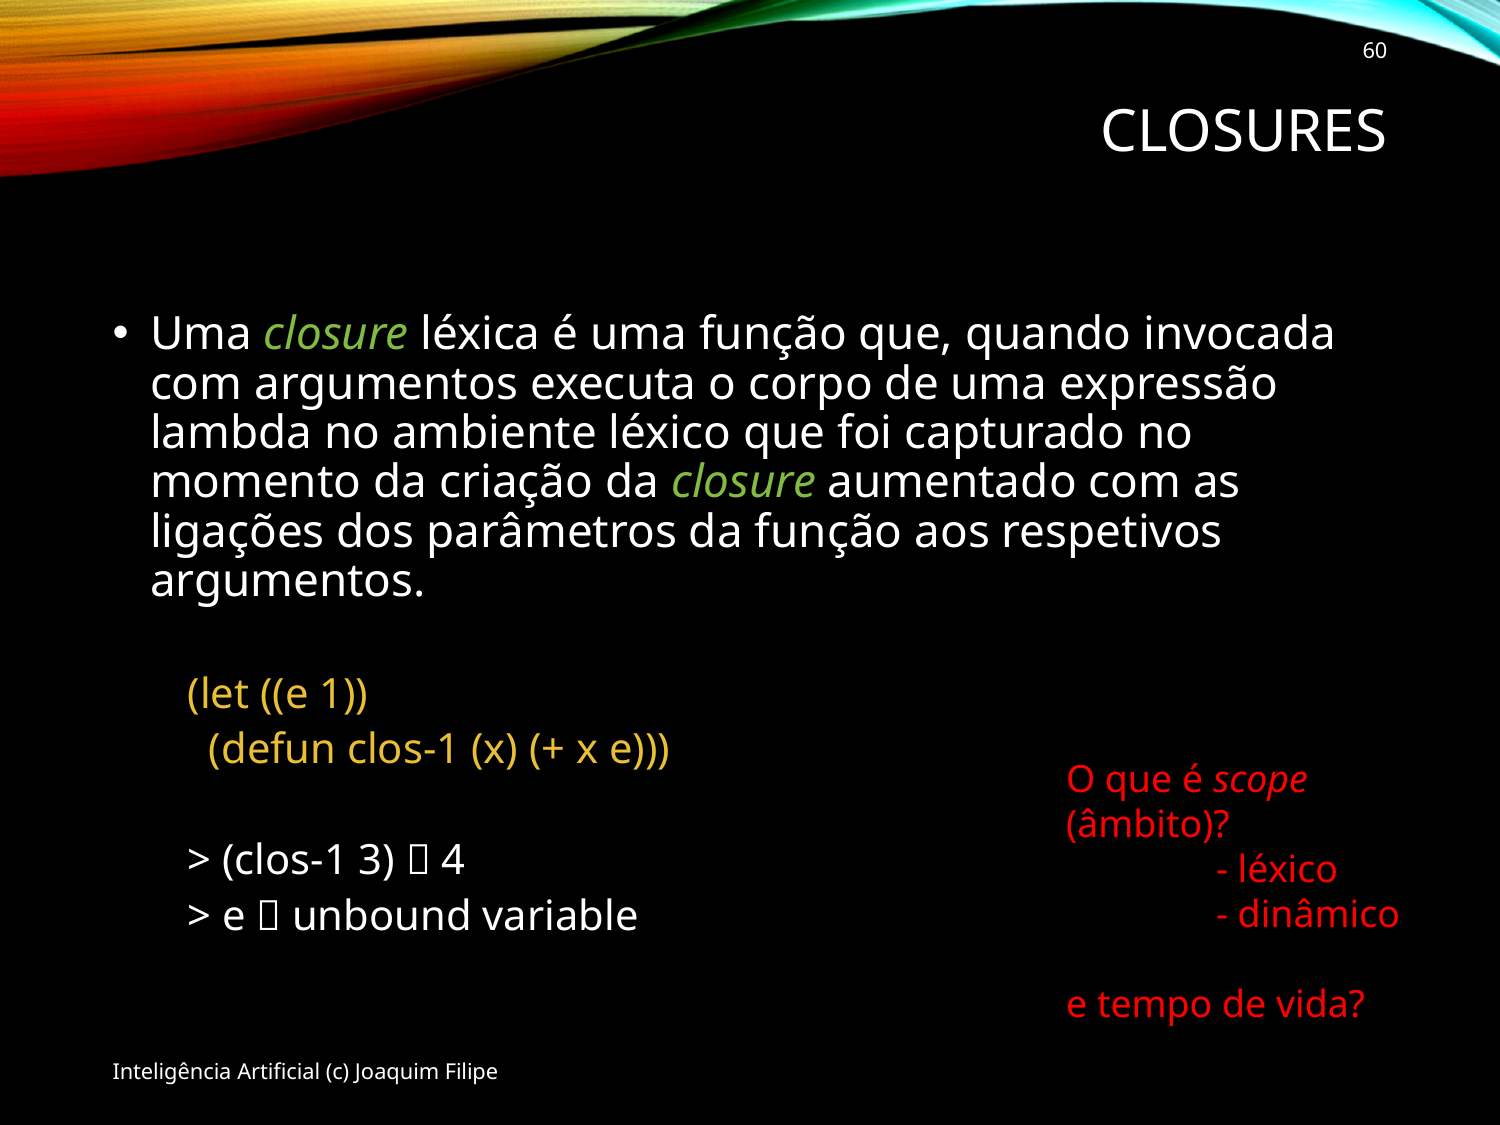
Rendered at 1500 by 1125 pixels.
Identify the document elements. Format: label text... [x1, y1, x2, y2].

footer Inteligência Artificial (c) Joaquim Filipe [97, 1042, 1030, 1103]
text_box O que é scope (âmbito)? - léxico - dinâmico e tempo de vida? [1051, 747, 1430, 1032]
title closures [277, 93, 1403, 244]
list Uma closure léxica é uma função que, quando invocada com argumentos executa o corpo de uma expressão lambda no ambiente léxico que foi capturado no momento da criação da closure aumentado com as ligações dos parâmetros da função aos respetivos argumentos. (let ((e 1)) (defun clos-1 (x) (+ x e))) > (clos-1 3)  4 > e  unbound variable [97, 302, 1403, 1028]
picture [0, 0, 1500, 178]
slide_number 60 [1078, 21, 1403, 82]
